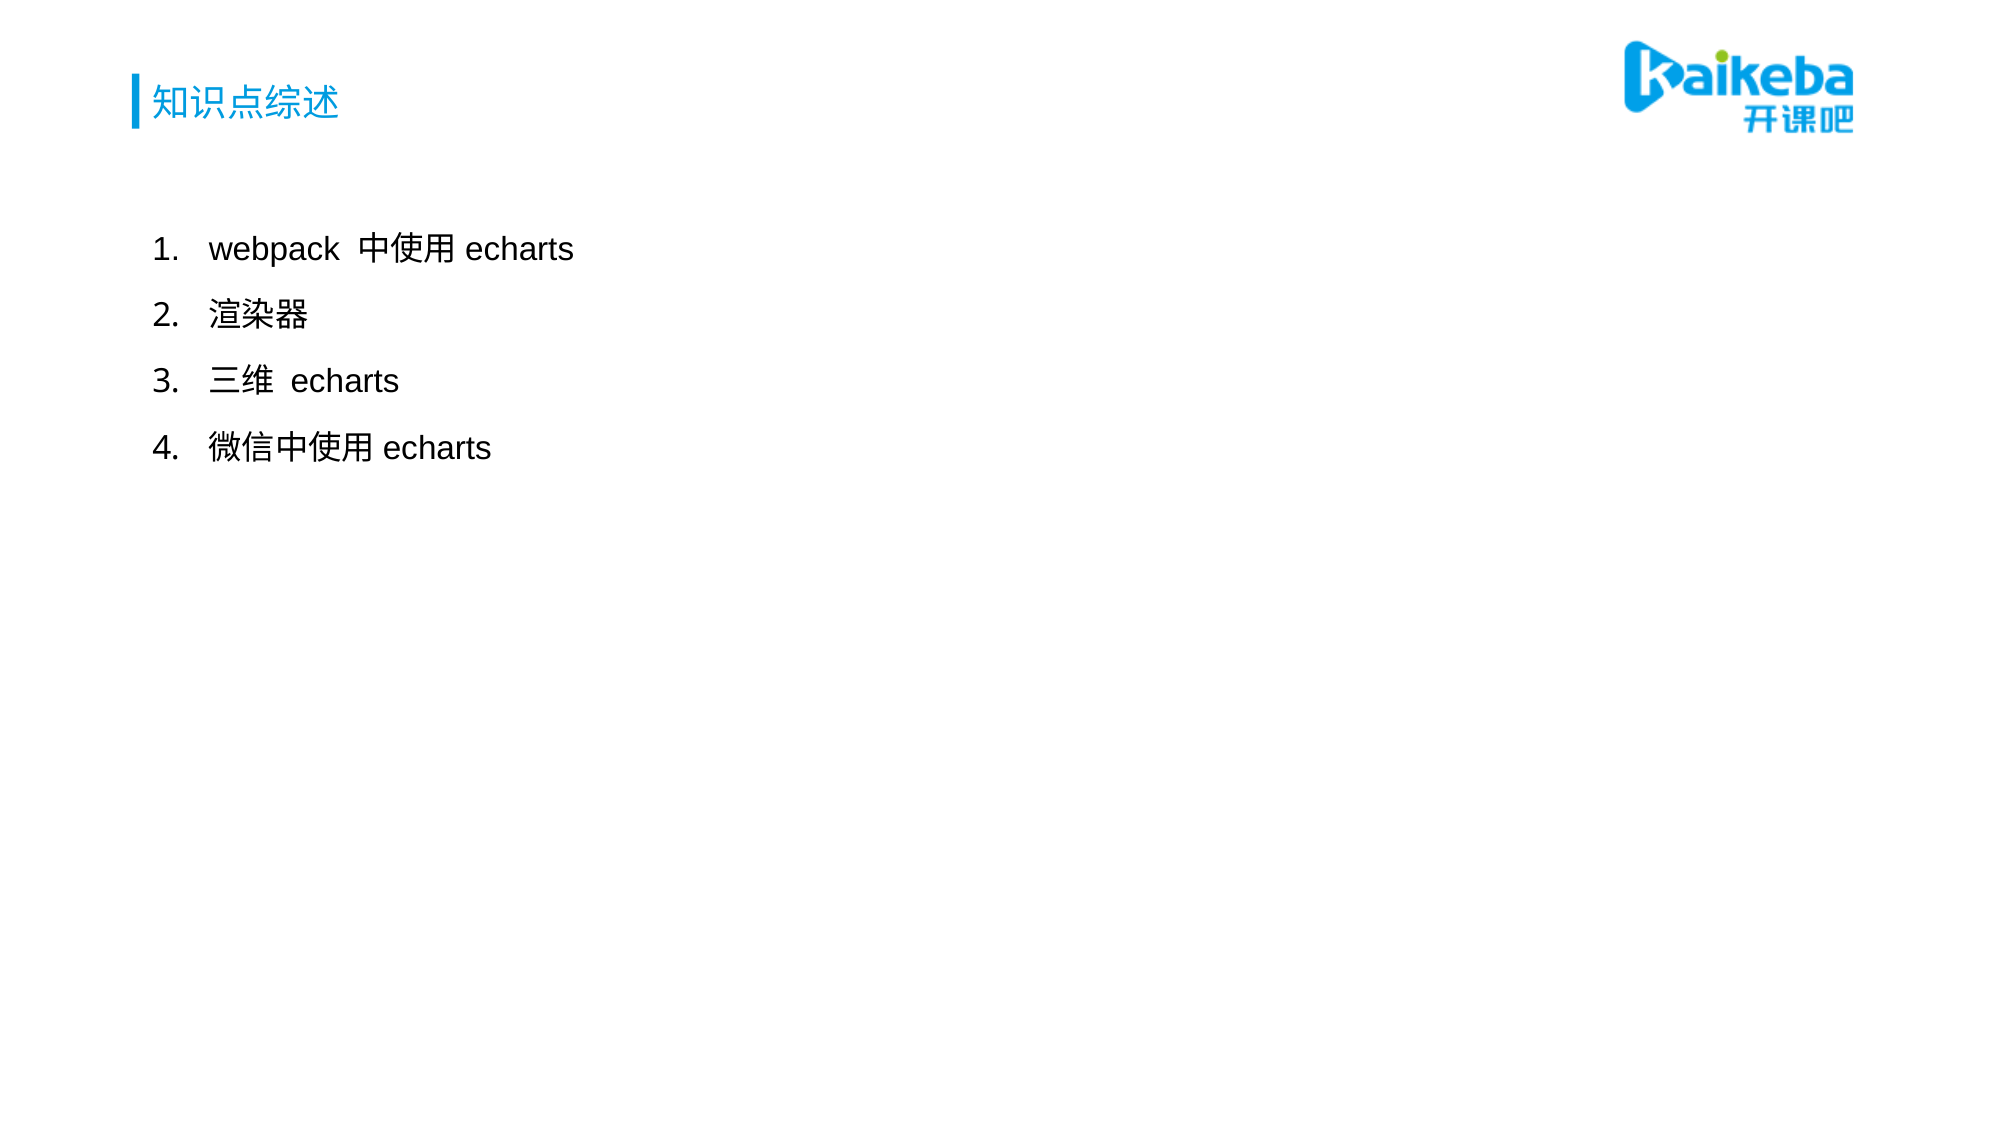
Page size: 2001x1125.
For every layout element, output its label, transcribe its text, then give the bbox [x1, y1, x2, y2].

title 知识点综述 [137, 59, 1863, 148]
picture [1640, 50, 1650, 59]
list webpack 中使用echarts 渲染器 三维 echarts 微信中使用echarts [137, 199, 1863, 1014]
picture [1612, 31, 1866, 143]
